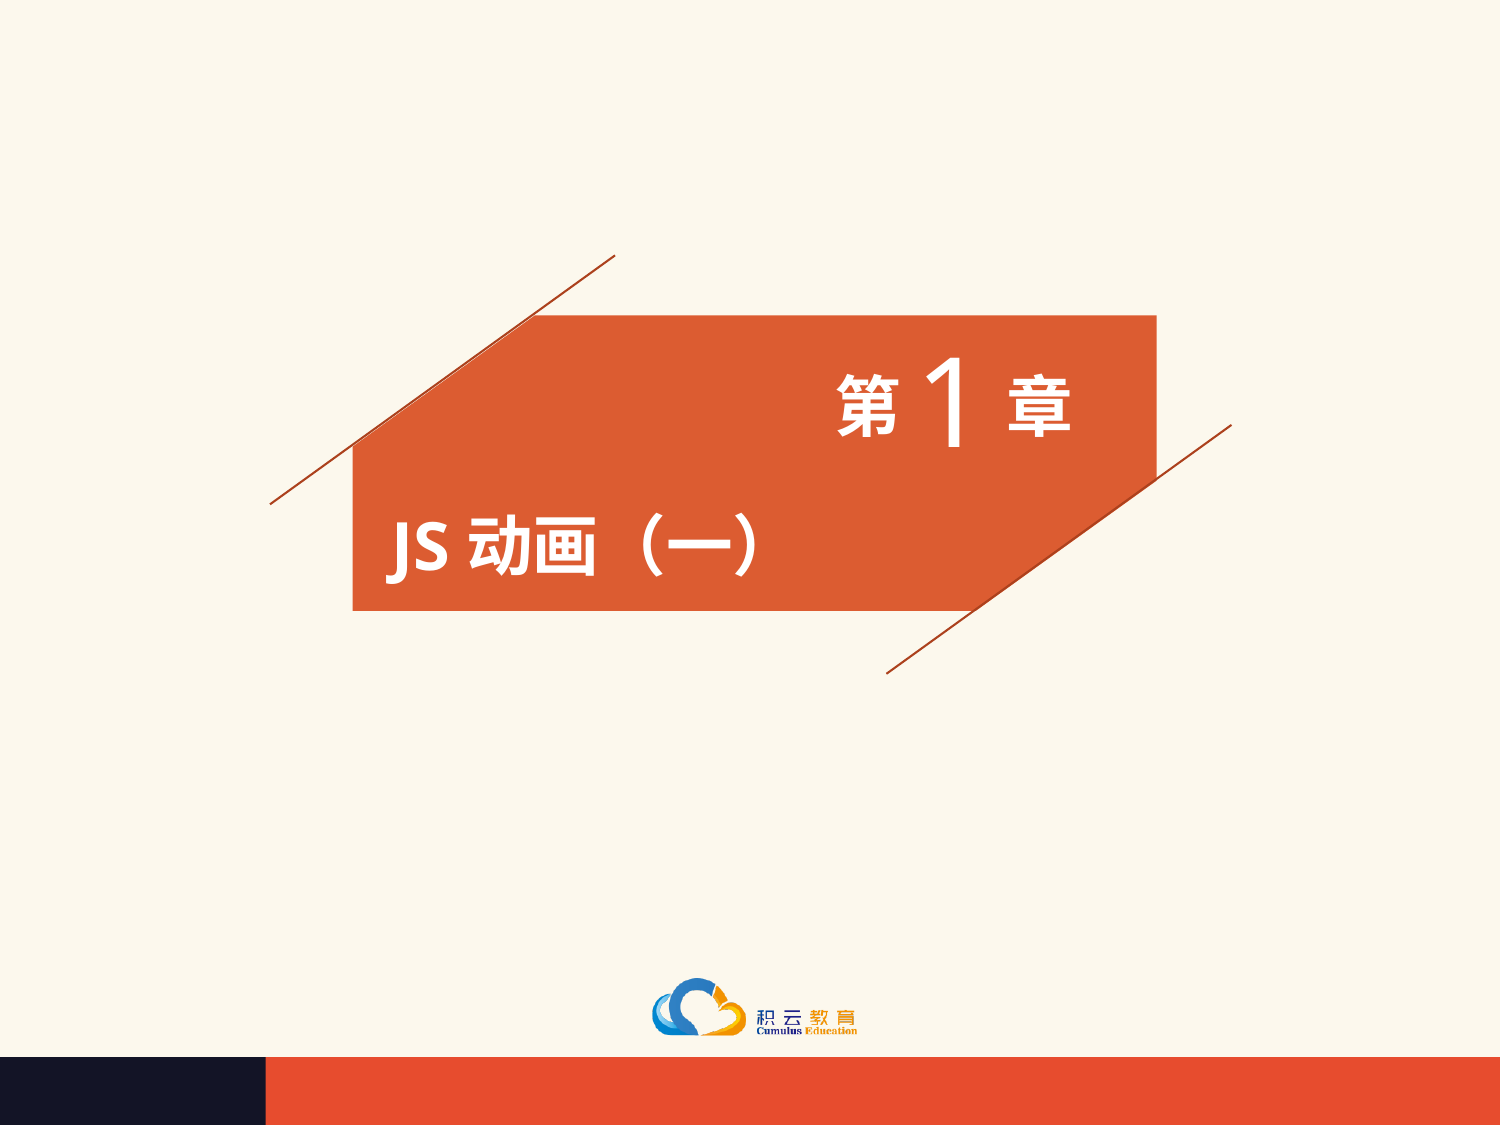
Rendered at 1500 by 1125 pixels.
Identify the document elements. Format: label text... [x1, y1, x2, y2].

text_box 章 [998, 357, 1081, 453]
text_box JS动画（一） [383, 456, 1085, 591]
text_box [352, 315, 1004, 611]
text_box 第 [827, 357, 909, 453]
picture [643, 971, 869, 1044]
text_box 1 [908, 315, 995, 456]
text_box [995, 315, 1157, 533]
